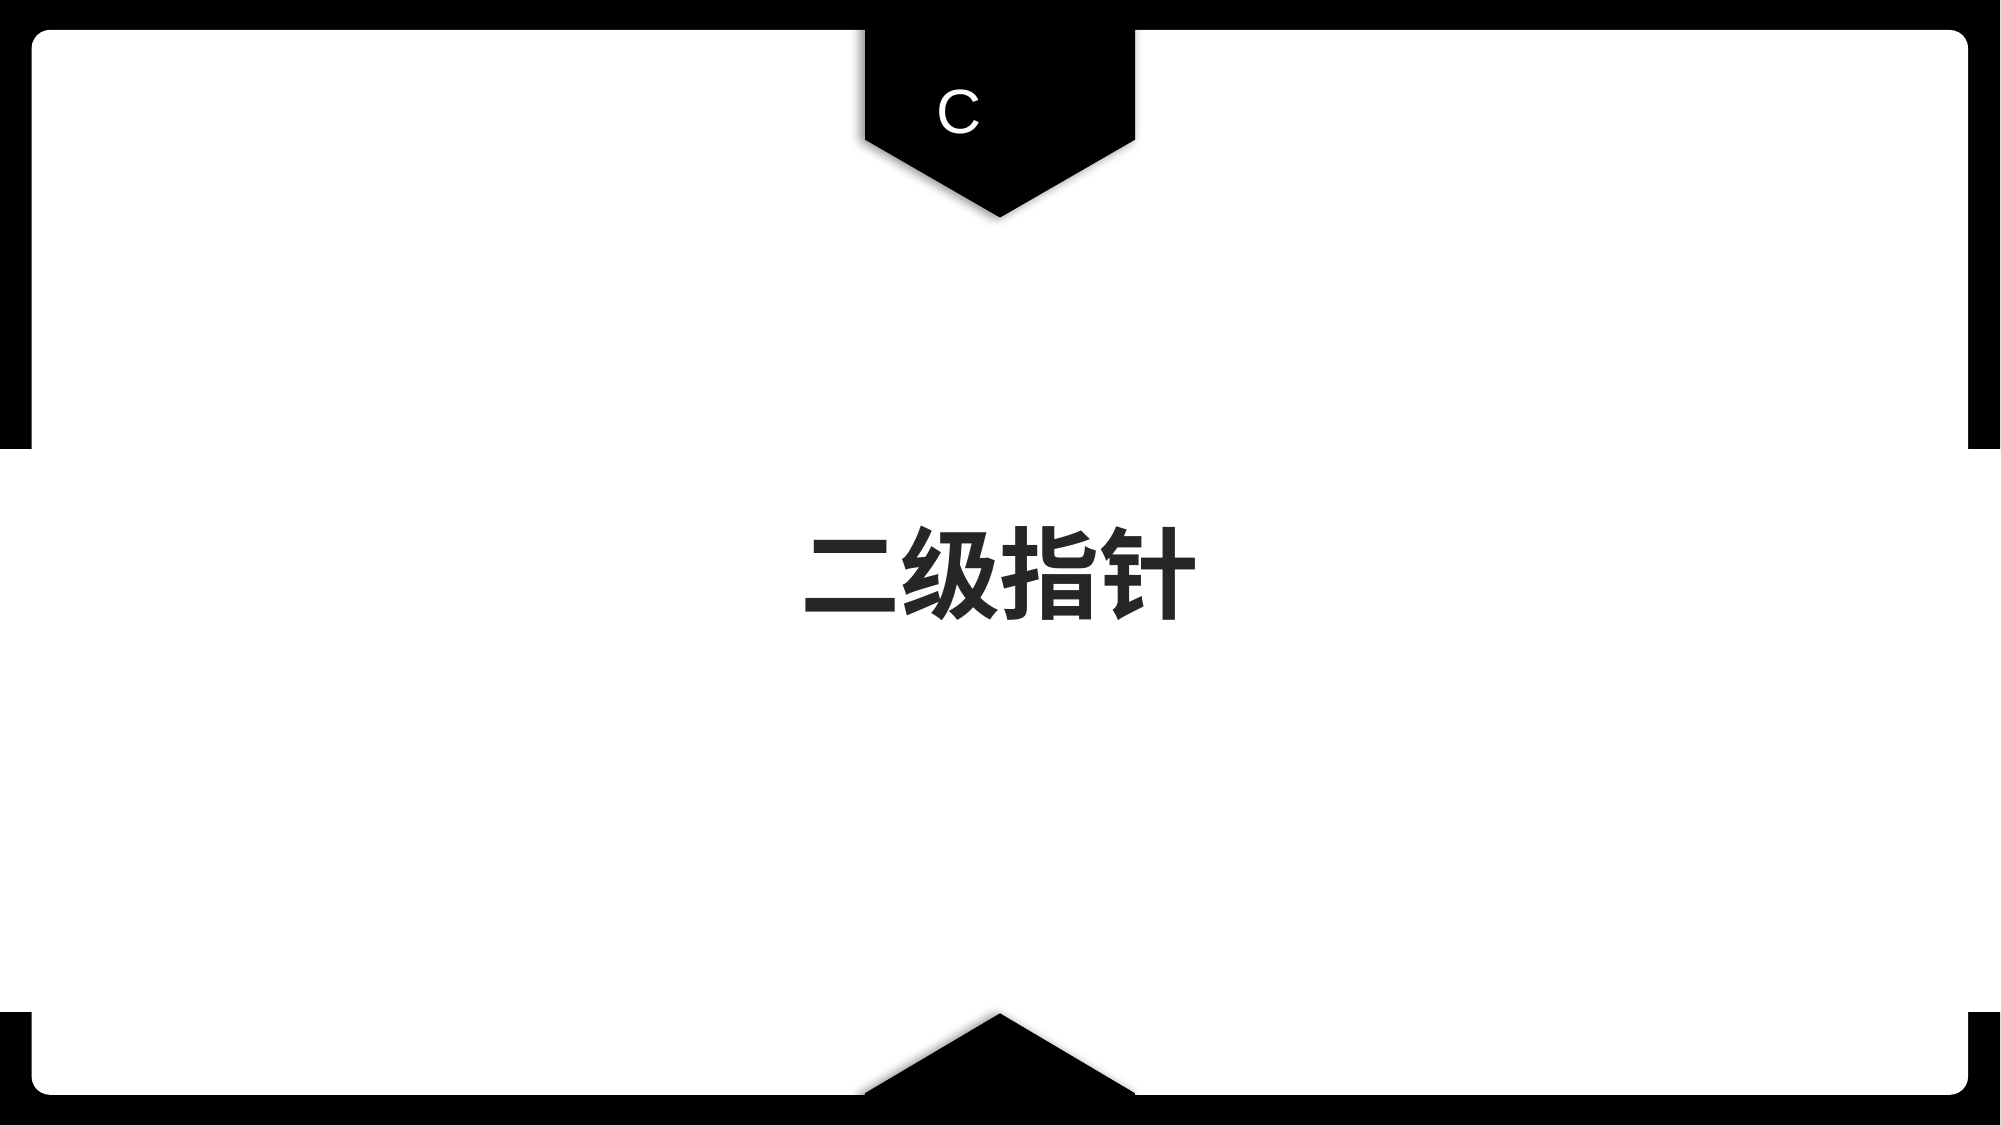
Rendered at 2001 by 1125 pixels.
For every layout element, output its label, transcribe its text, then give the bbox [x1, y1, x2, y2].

text_box C [922, 63, 1078, 156]
title 二级指针 [686, 485, 1313, 640]
